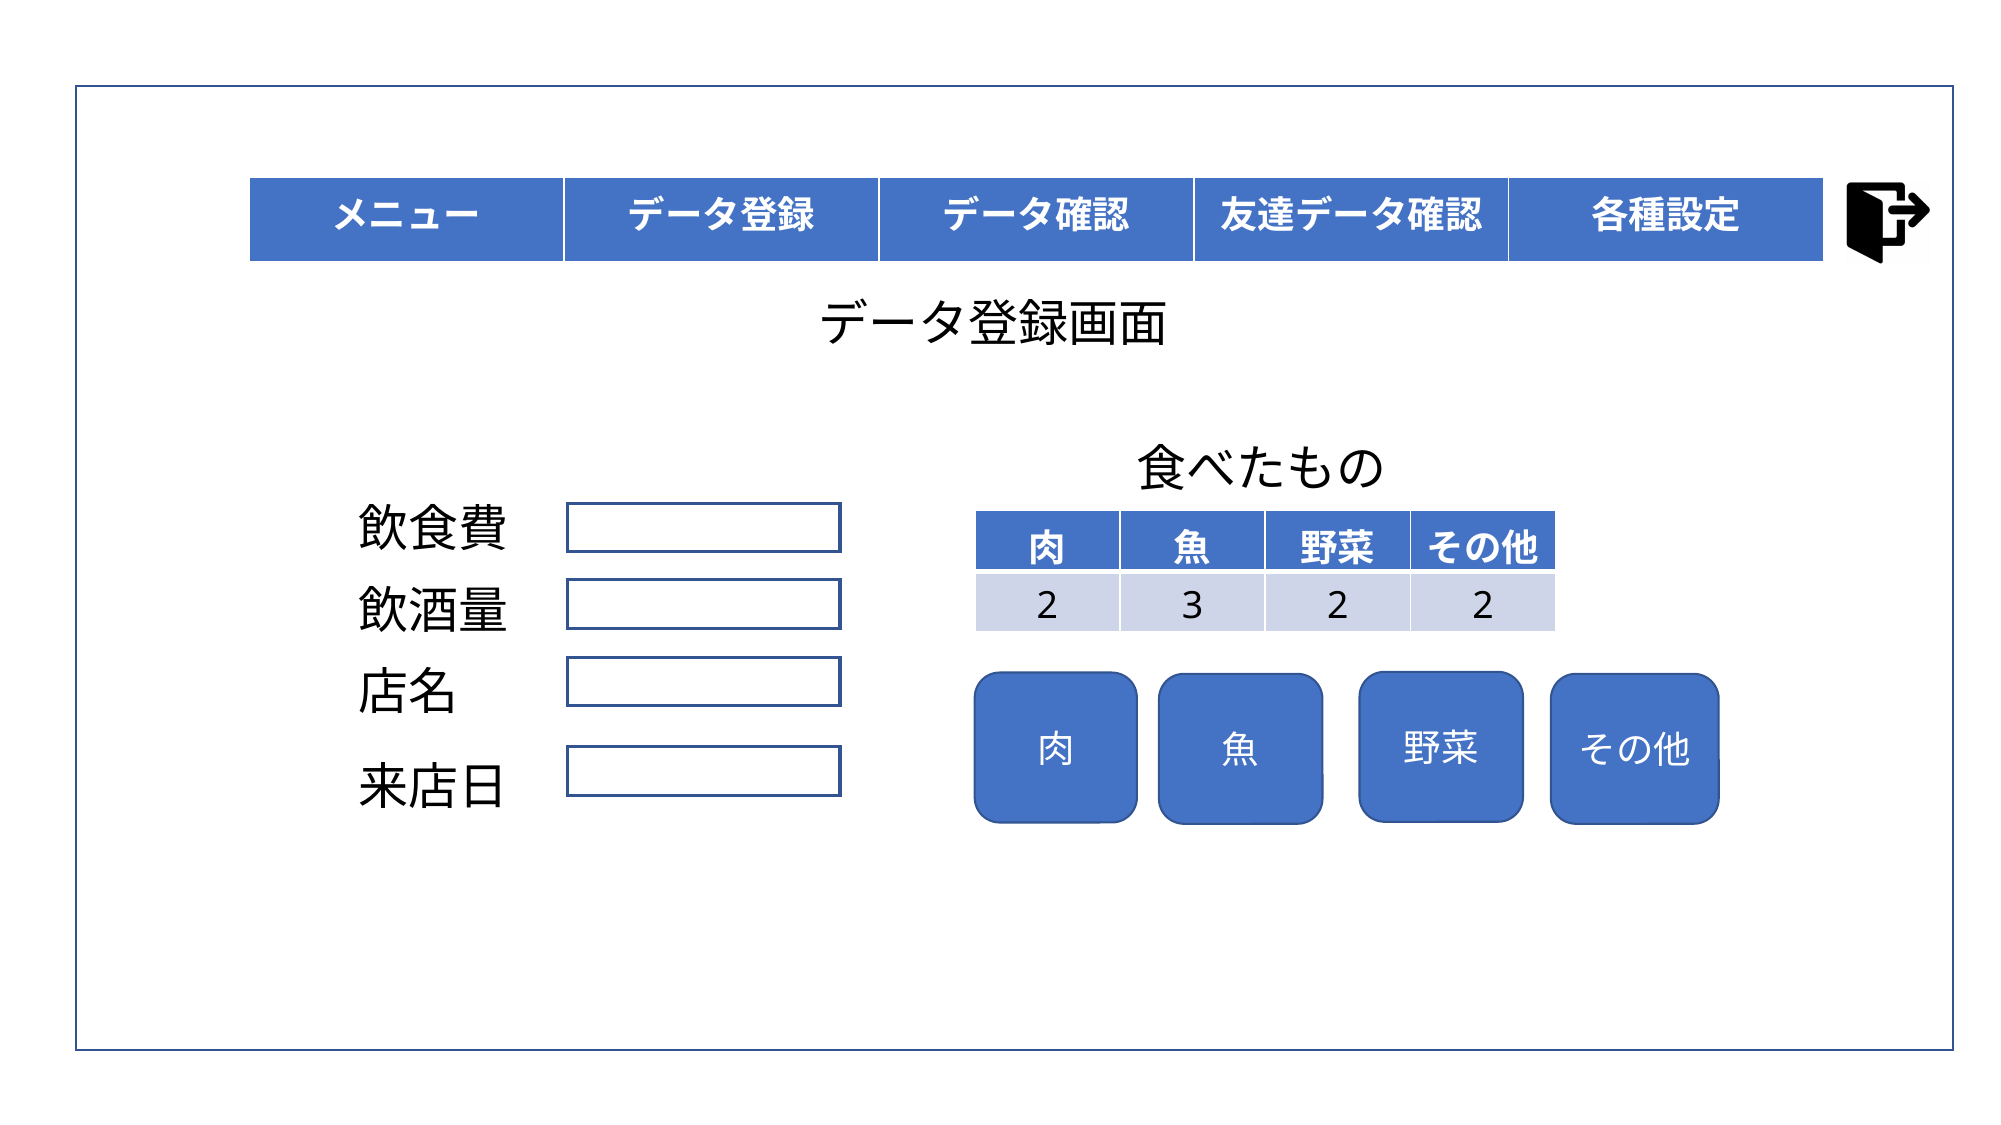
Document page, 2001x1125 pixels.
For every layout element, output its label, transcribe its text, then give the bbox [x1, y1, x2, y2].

text_box 来店日 [343, 746, 531, 822]
table_header 各種設定 [1509, 178, 1823, 261]
table_header メニュー [250, 178, 563, 261]
text_box 飲食費 [343, 489, 531, 565]
table_cell 2 [1411, 574, 1555, 631]
text_box [75, 85, 1954, 1051]
text_box 野菜 [1358, 670, 1525, 823]
text_box 肉 [973, 671, 1138, 824]
table_header データ確認 [880, 178, 1193, 261]
text_box 魚 [1157, 672, 1324, 825]
table_header 魚 [1121, 511, 1264, 569]
text_box [566, 502, 841, 553]
table_cell 2 [1266, 574, 1410, 631]
text_box 店名 [343, 651, 481, 727]
text_box その他 [1549, 672, 1720, 825]
text_box [566, 656, 841, 707]
table_header 友達データ確認 [1195, 178, 1508, 261]
text_box データ登録画面 [803, 283, 1197, 359]
table_header その他 [1411, 511, 1555, 569]
text_box 食べたもの [1121, 429, 1409, 505]
table_header 野菜 [1266, 511, 1410, 569]
picture [1846, 182, 1930, 264]
text_box [566, 746, 841, 796]
text_box 飲酒量 [343, 571, 531, 647]
text_box [566, 579, 841, 629]
table_header 肉 [976, 511, 1119, 569]
table_cell 2 [976, 574, 1119, 631]
table_cell 3 [1121, 574, 1264, 631]
table_header データ登録 [565, 178, 878, 261]
